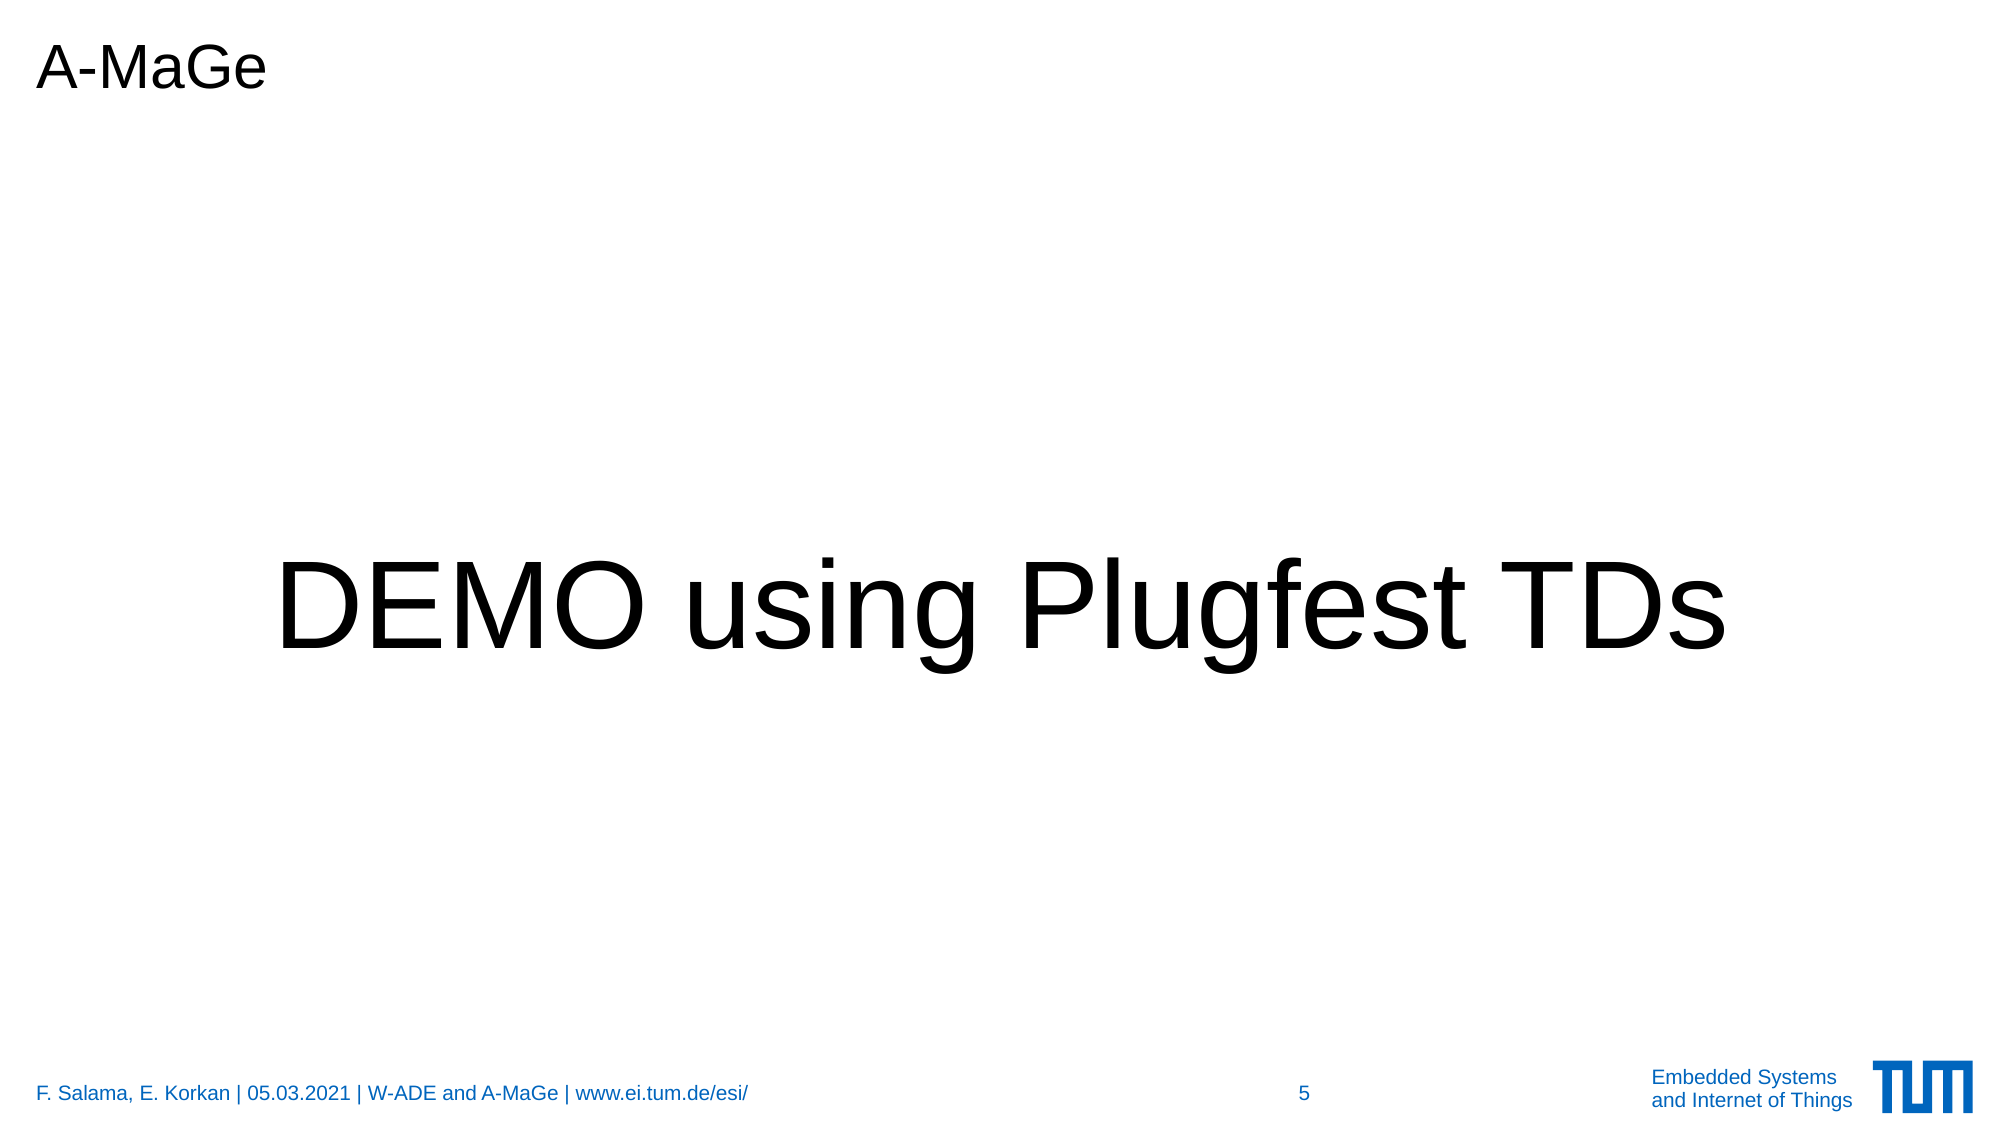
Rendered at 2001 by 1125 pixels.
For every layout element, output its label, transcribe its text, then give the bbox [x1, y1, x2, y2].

footer F. Salama, E. Korkan | 05.03.2021 | W-ADE and A-MaGe | www.ei.tum.de/esi/ [36, 1061, 1180, 1122]
slide_number 5 [1211, 1061, 1398, 1122]
list DEMO using Plugfest TDs [35, 132, 1968, 1044]
title A-MaGe [35, 34, 1968, 103]
